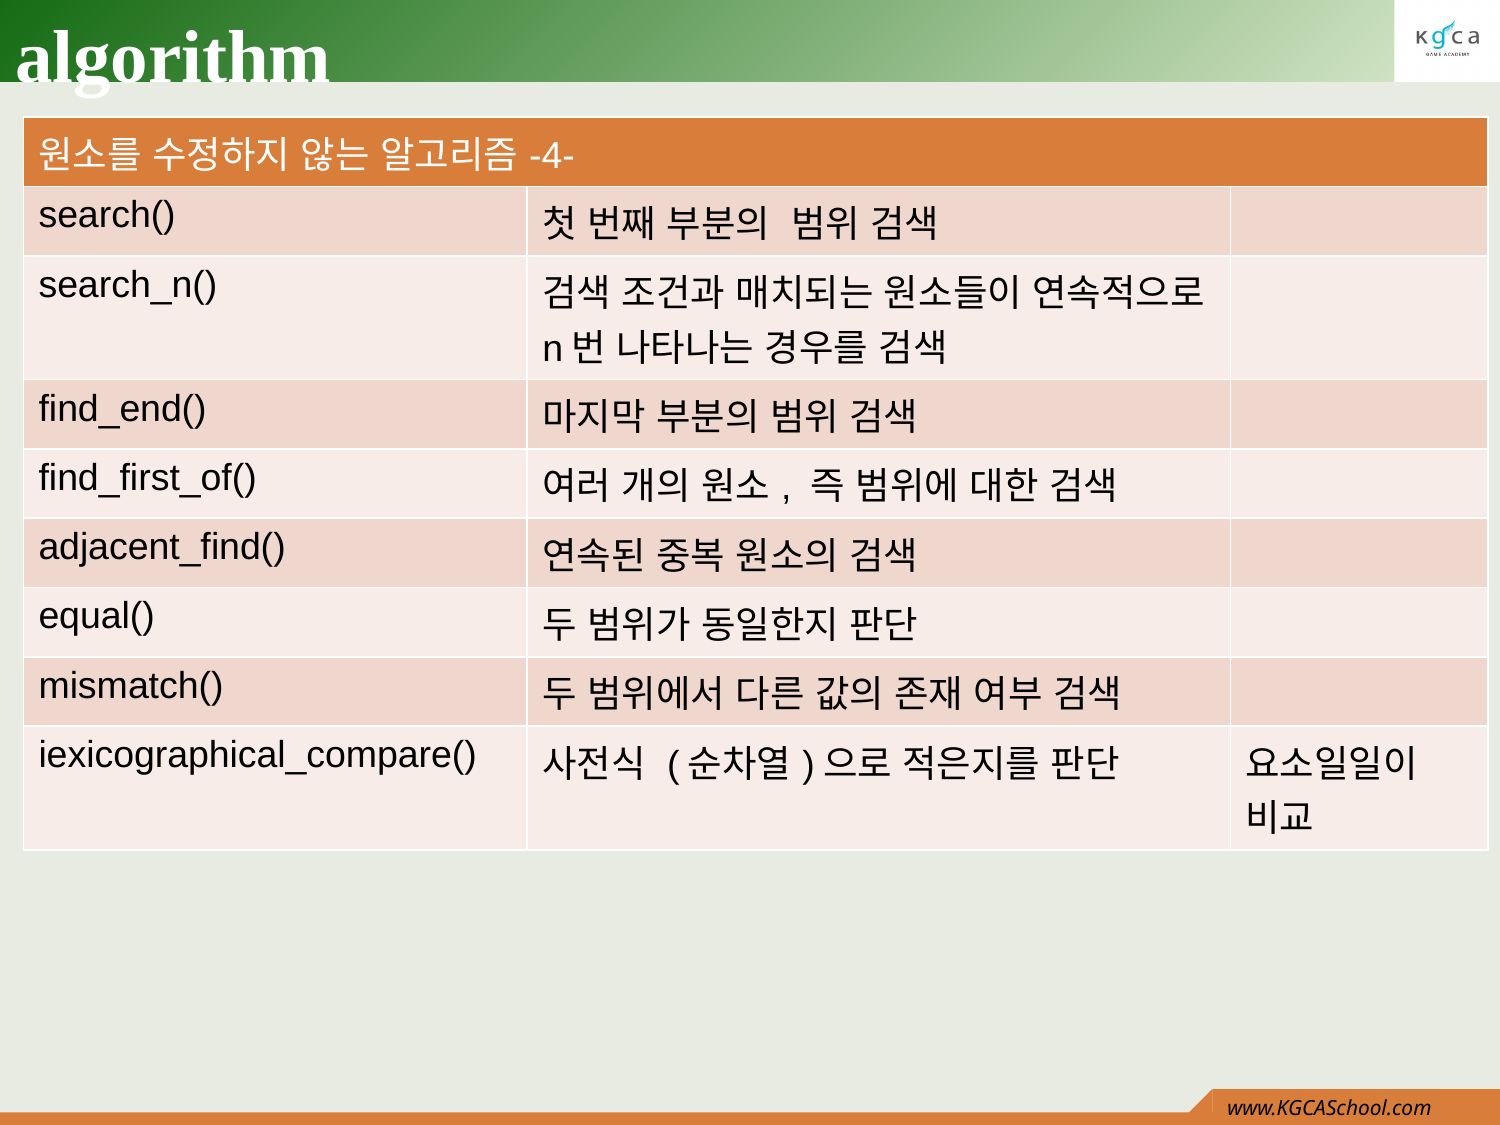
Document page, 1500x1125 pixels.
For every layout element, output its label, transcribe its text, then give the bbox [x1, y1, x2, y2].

table_cell [1231, 588, 1487, 656]
table_cell 검색 조건과 매치되는 원소들이 연속적으로 n번 나타나는 경우를 검색 [528, 257, 1230, 379]
table_cell find_end() [24, 380, 526, 448]
table_cell mismatch() [24, 658, 526, 725]
table_cell [1231, 187, 1487, 255]
table_cell [1231, 257, 1487, 379]
table_cell adjacent_find() [24, 519, 526, 587]
table_cell iexicographical_compare() [24, 727, 526, 849]
table_cell 마지막 부분의 범위 검색 [528, 380, 1230, 448]
table_cell [1231, 450, 1487, 517]
table_cell [1231, 519, 1487, 587]
table_cell 요소일일이 비교 [1231, 727, 1487, 849]
table_cell find_first_of() [24, 450, 526, 517]
table_cell 연속된 중복 원소의 검색 [528, 519, 1230, 587]
picture [1394, 0, 1500, 82]
table_cell equal() [24, 588, 526, 656]
table_cell 사전식 (순차열)으로 적은지를 판단 [528, 727, 1230, 849]
table_cell 두 범위가 동일한지 판단 [528, 588, 1230, 656]
table_cell [1231, 658, 1487, 725]
table_cell search_n() [24, 257, 526, 379]
table_cell 첫 번째 부분의 범위 검색 [528, 187, 1230, 255]
table_cell 두 범위에서 다른 값의 존재 여부 검색 [528, 658, 1230, 725]
table_cell [1231, 380, 1487, 448]
table_cell search() [24, 187, 526, 255]
title algorithm [0, 0, 1350, 106]
table_header 원소를 수정하지 않는 알고리즘-4- [24, 118, 1487, 186]
table_cell 여러 개의 원소, 즉 범위에 대한 검색 [528, 450, 1230, 517]
